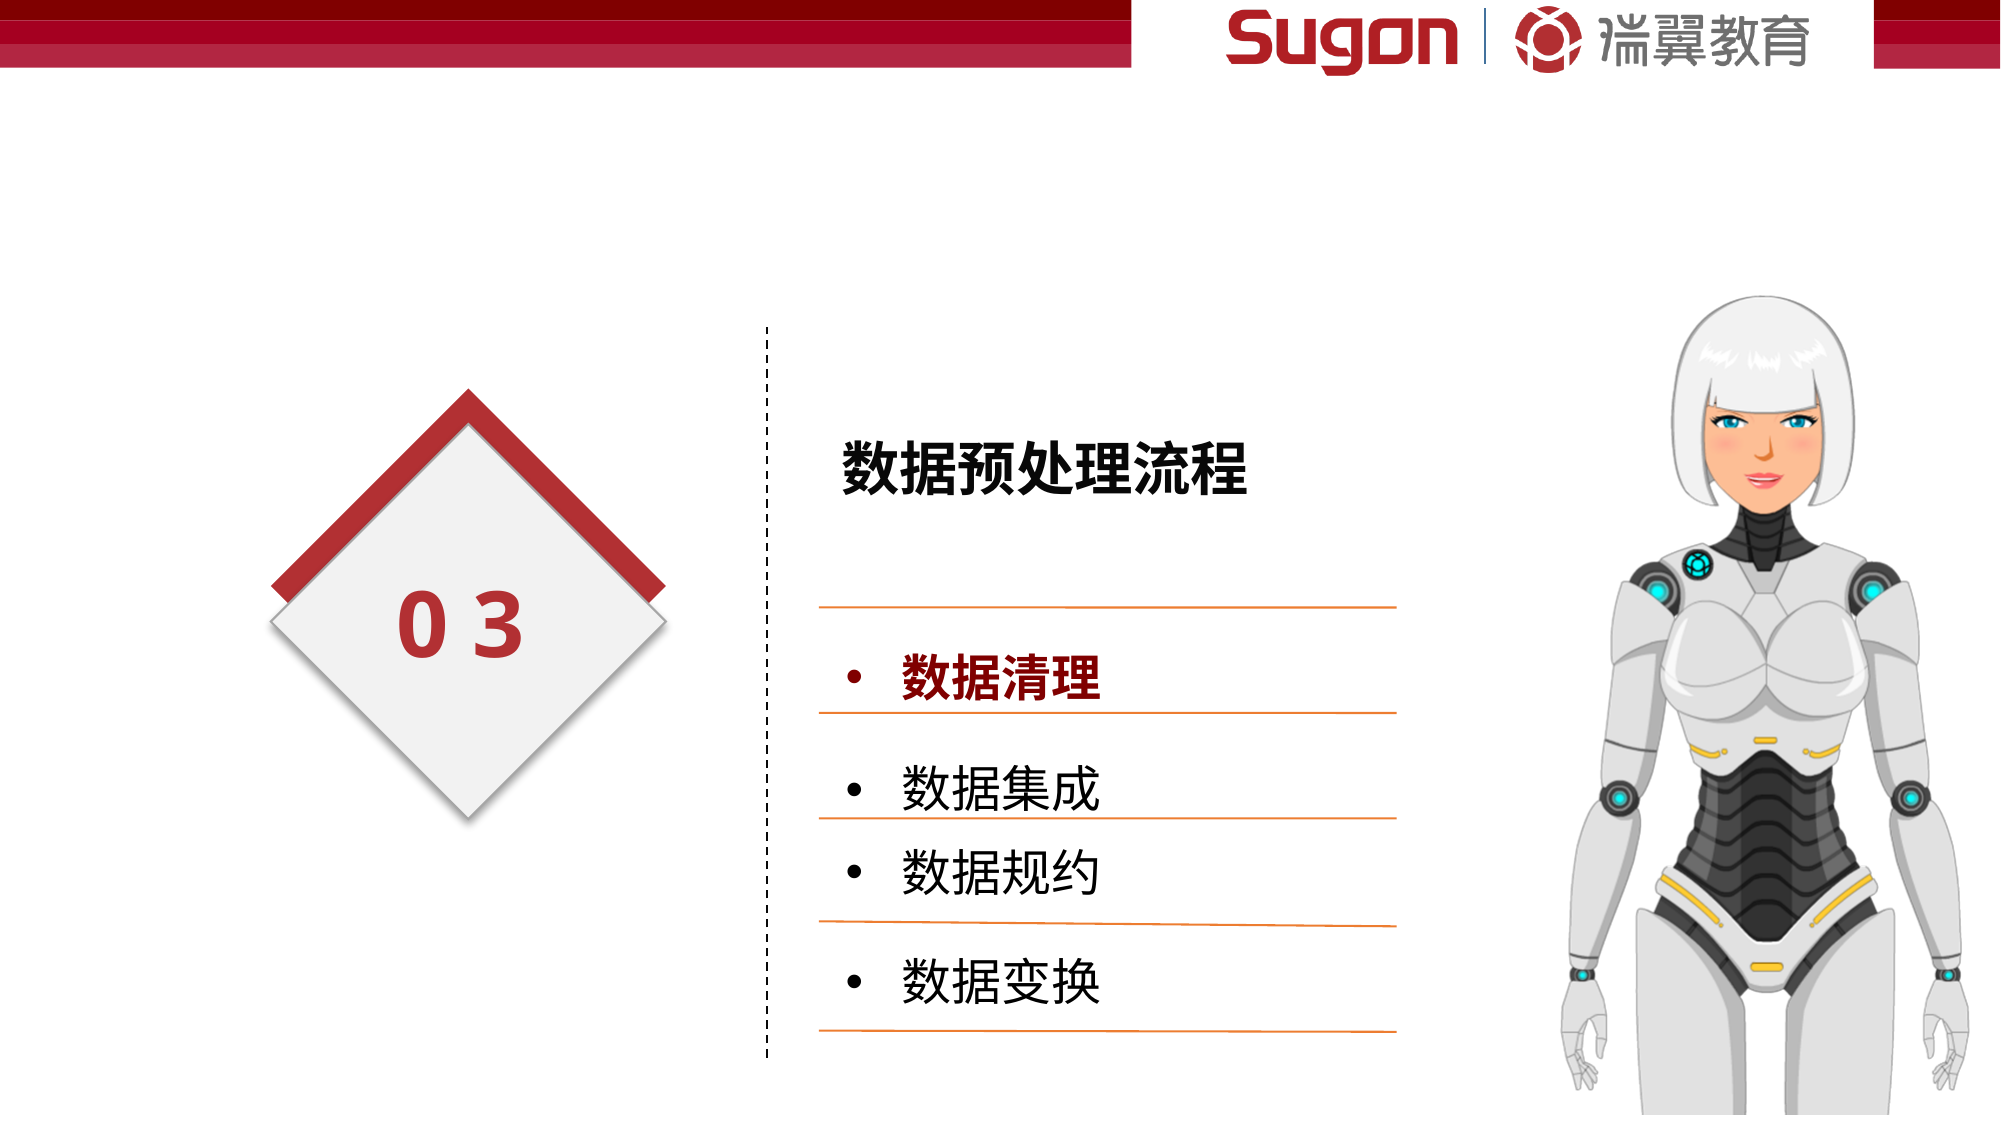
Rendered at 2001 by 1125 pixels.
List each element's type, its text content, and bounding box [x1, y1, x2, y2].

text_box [818, 607, 1397, 839]
picture [680, 270, 2000, 1115]
text_box [269, 422, 668, 821]
text_box [269, 387, 668, 603]
picture [1515, 6, 1809, 73]
picture [1194, 0, 1484, 102]
text_box 0 3 [385, 560, 551, 682]
